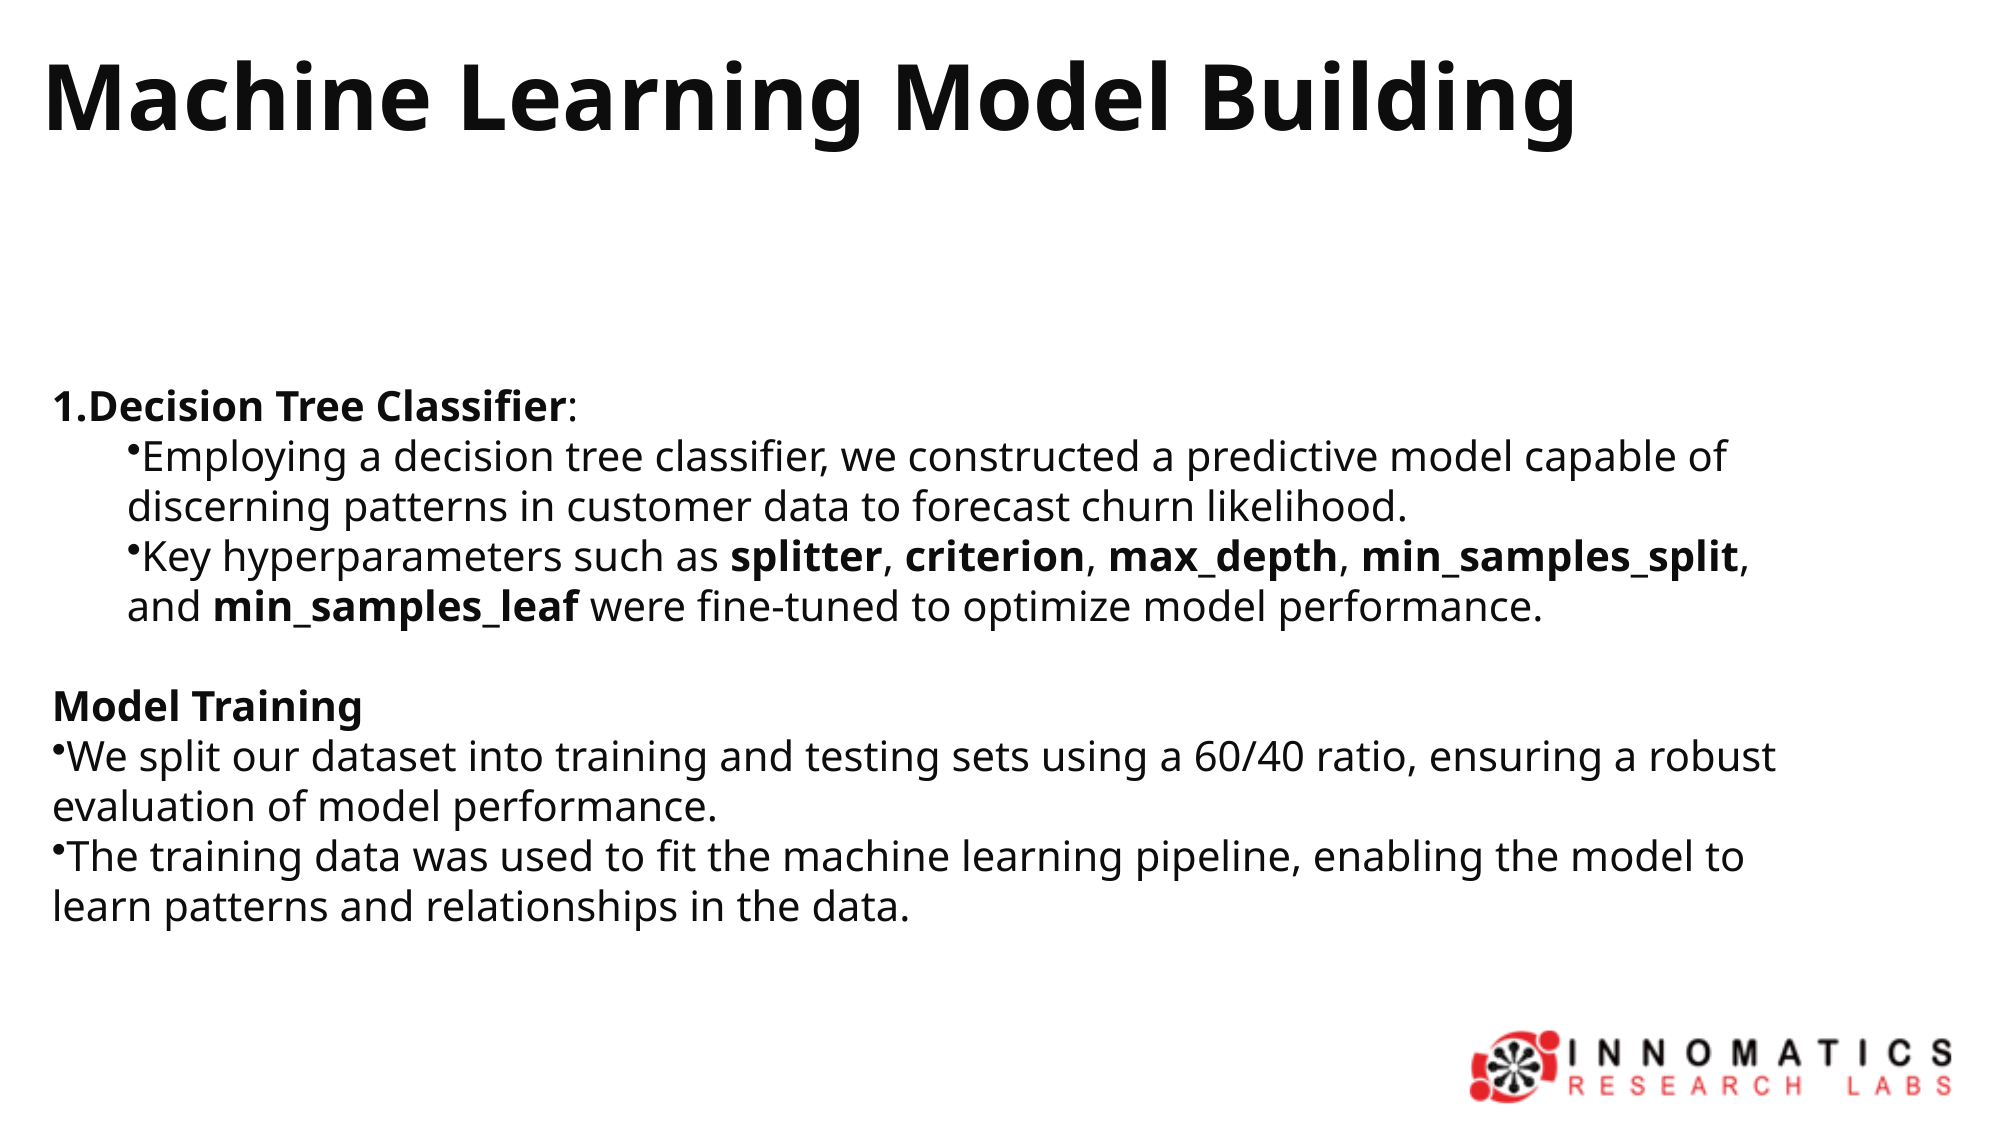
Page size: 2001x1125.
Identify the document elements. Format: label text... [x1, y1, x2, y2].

subtitle Decision Tree Classifier: Employing a decision tree classifier, we constructed a predictive model capable of discerning patterns in customer data to forecast churn likelihood. Key hyperparameters such as splitter, criterion, max_depth, min_samples_split, and min_samples_leaf were fine-tuned to optimize model performance. Model Training We split our dataset into training and testing sets using a 60/40 ratio, ensuring a robust evaluation of model performance. The training data was used to fit the machine learning pipeline, enabling the model to learn patterns and relationships in the data. [51, 328, 1825, 982]
picture [1445, 1014, 1975, 1125]
text_box Machine Learning Model Building [26, 31, 1622, 267]
